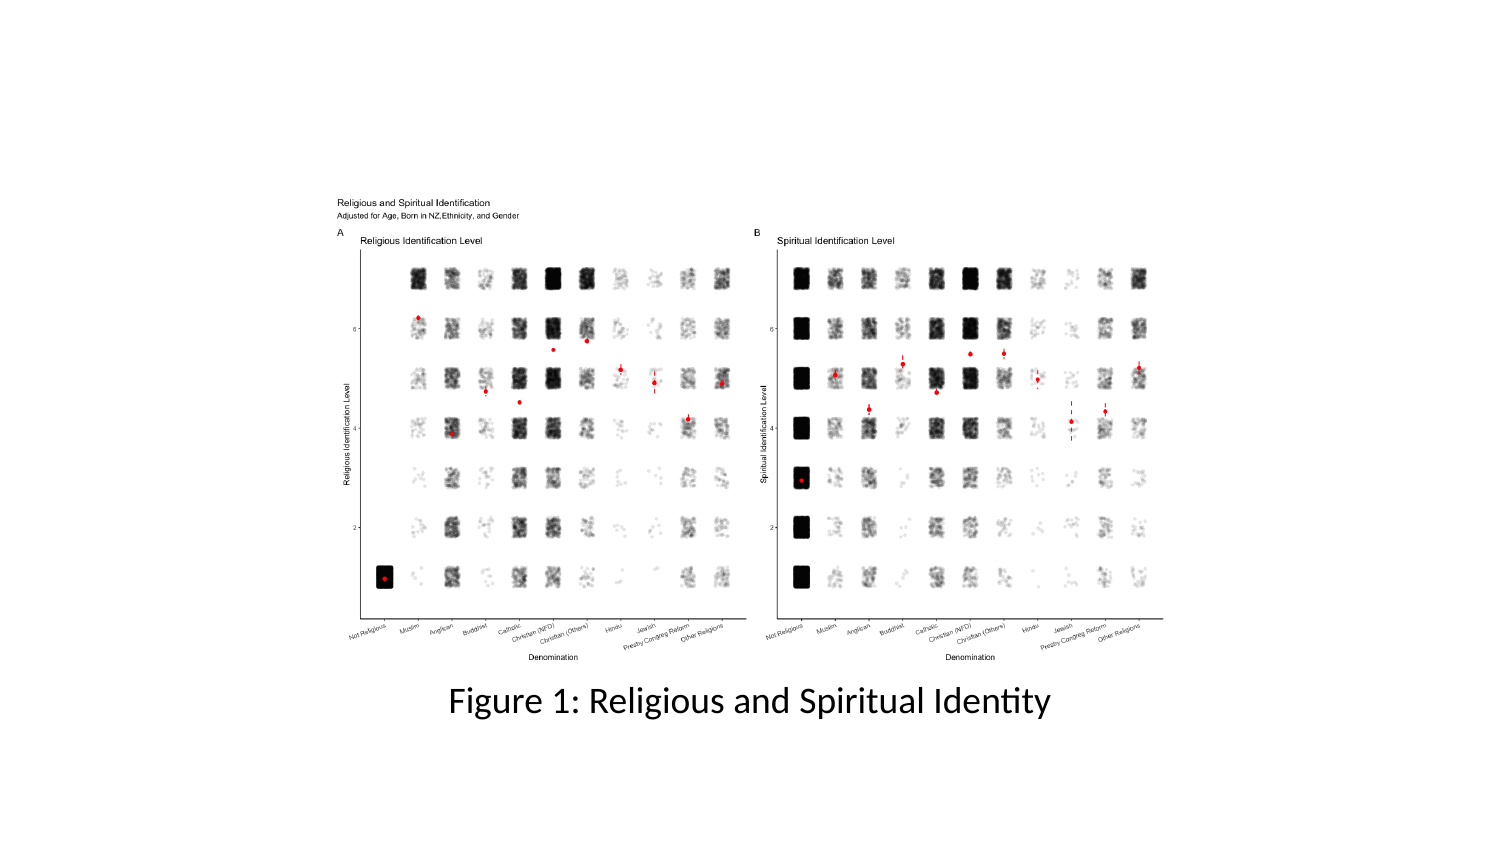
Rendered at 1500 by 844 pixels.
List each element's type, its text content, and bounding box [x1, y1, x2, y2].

picture [328, 195, 1171, 669]
text_box Figure 1: Religious and Spiritual Identity [74, 668, 1425, 753]
